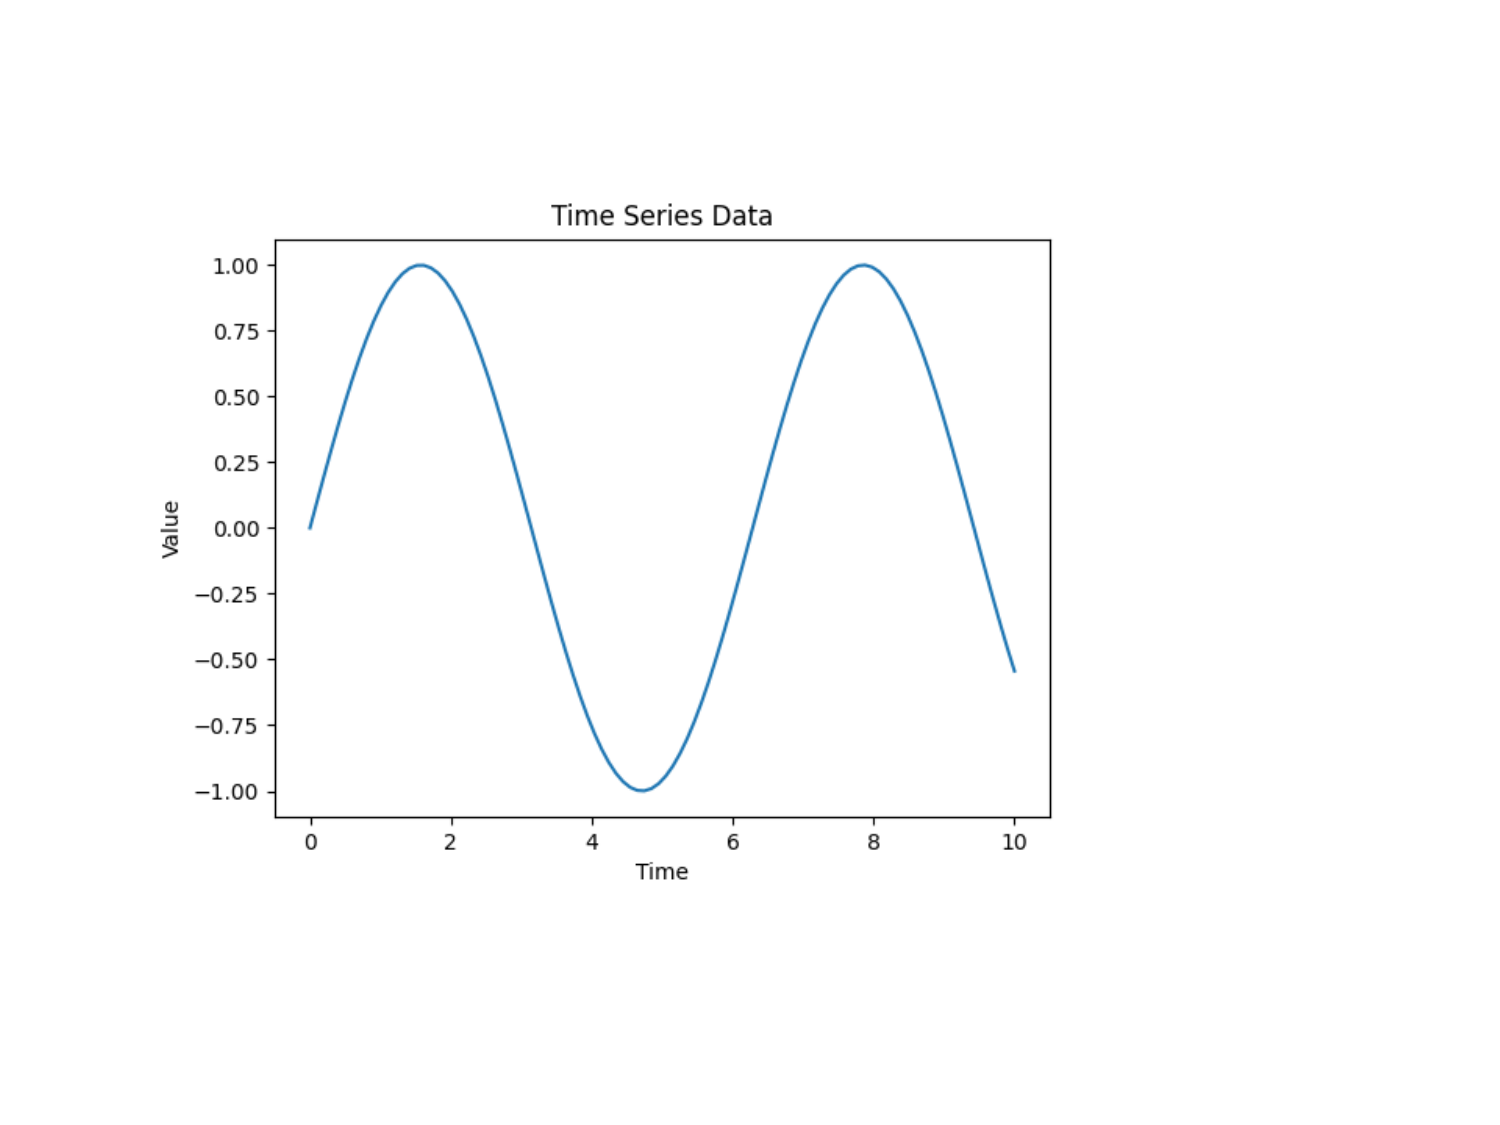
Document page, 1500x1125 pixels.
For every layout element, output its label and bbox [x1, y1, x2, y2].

picture [149, 149, 1151, 901]
